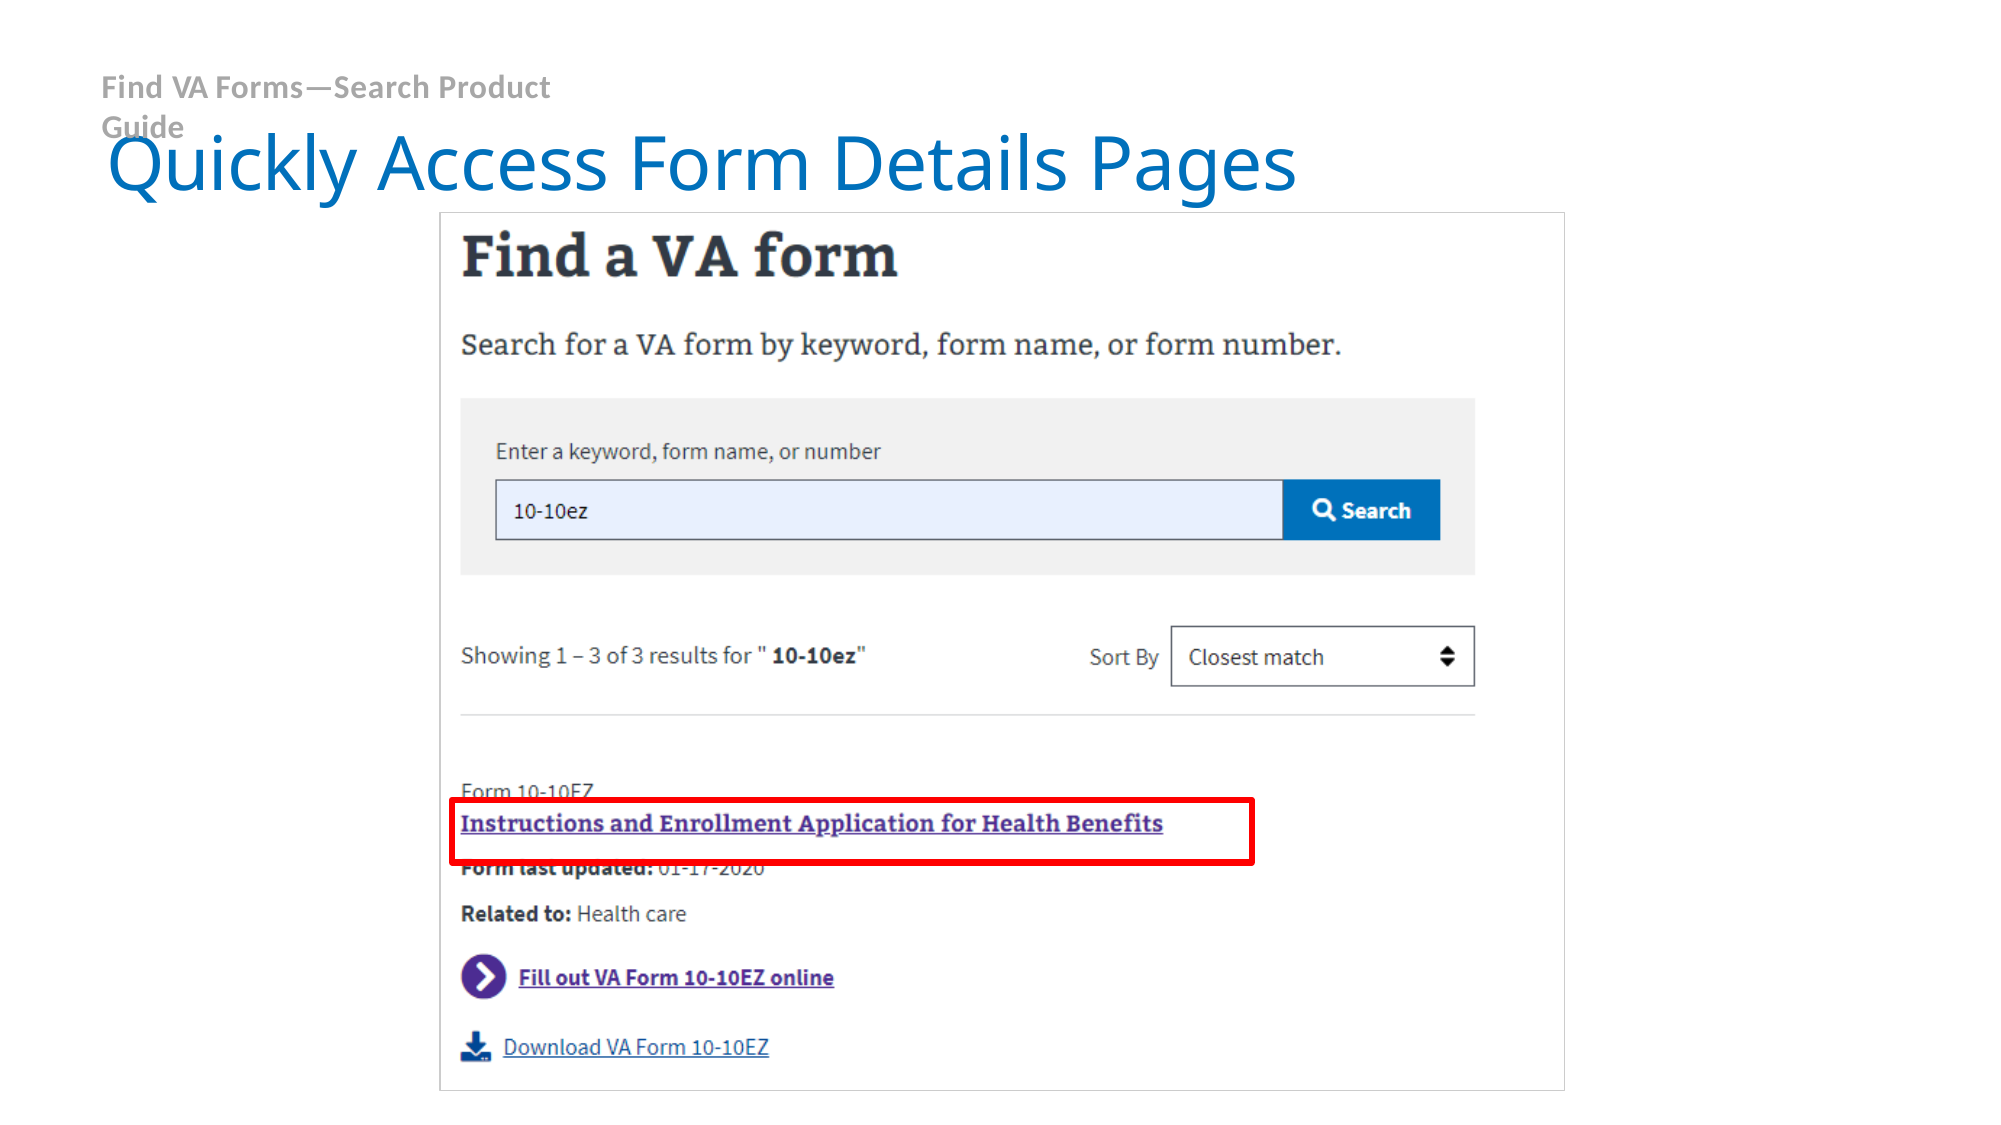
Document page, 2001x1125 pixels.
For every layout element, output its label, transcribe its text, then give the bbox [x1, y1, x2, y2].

picture [454, 222, 1485, 1085]
text_box Find VA Forms—Search Product Guide [99, 63, 640, 146]
title Quickly Access Form Details Pages [104, 113, 1484, 304]
text_box [440, 212, 1565, 1091]
